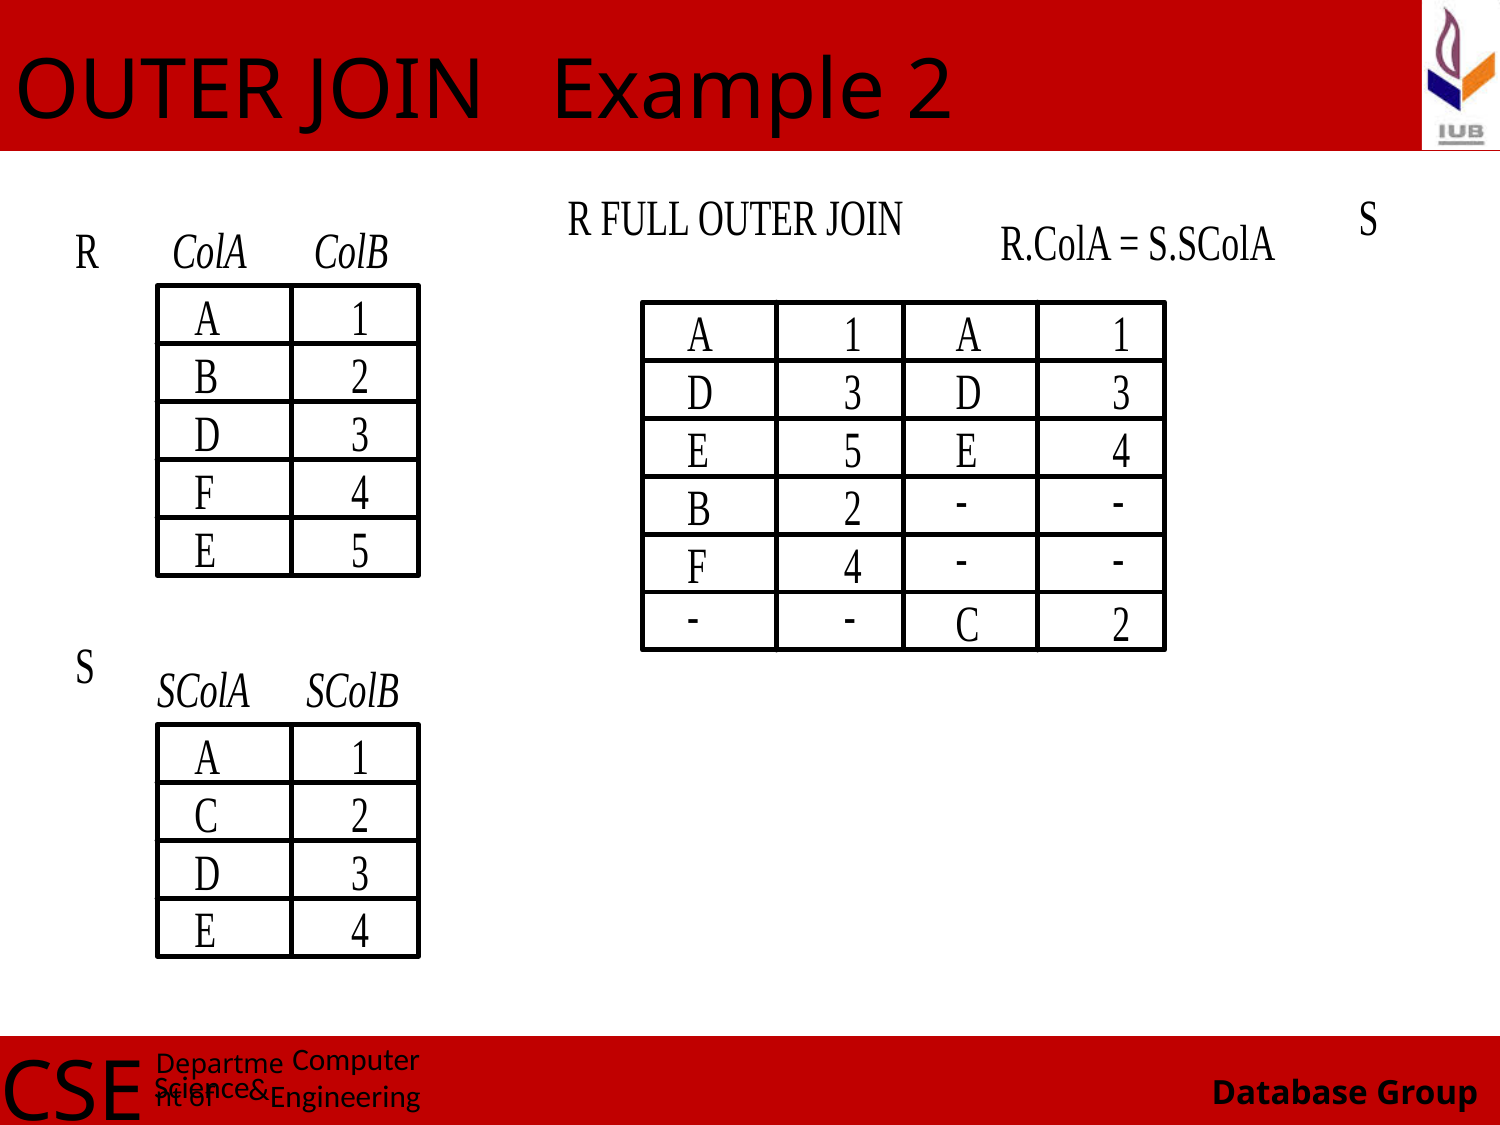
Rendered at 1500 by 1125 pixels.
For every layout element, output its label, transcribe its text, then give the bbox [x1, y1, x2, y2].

title OUTER JOIN Example 2 [0, 0, 1500, 150]
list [74, 199, 1385, 961]
